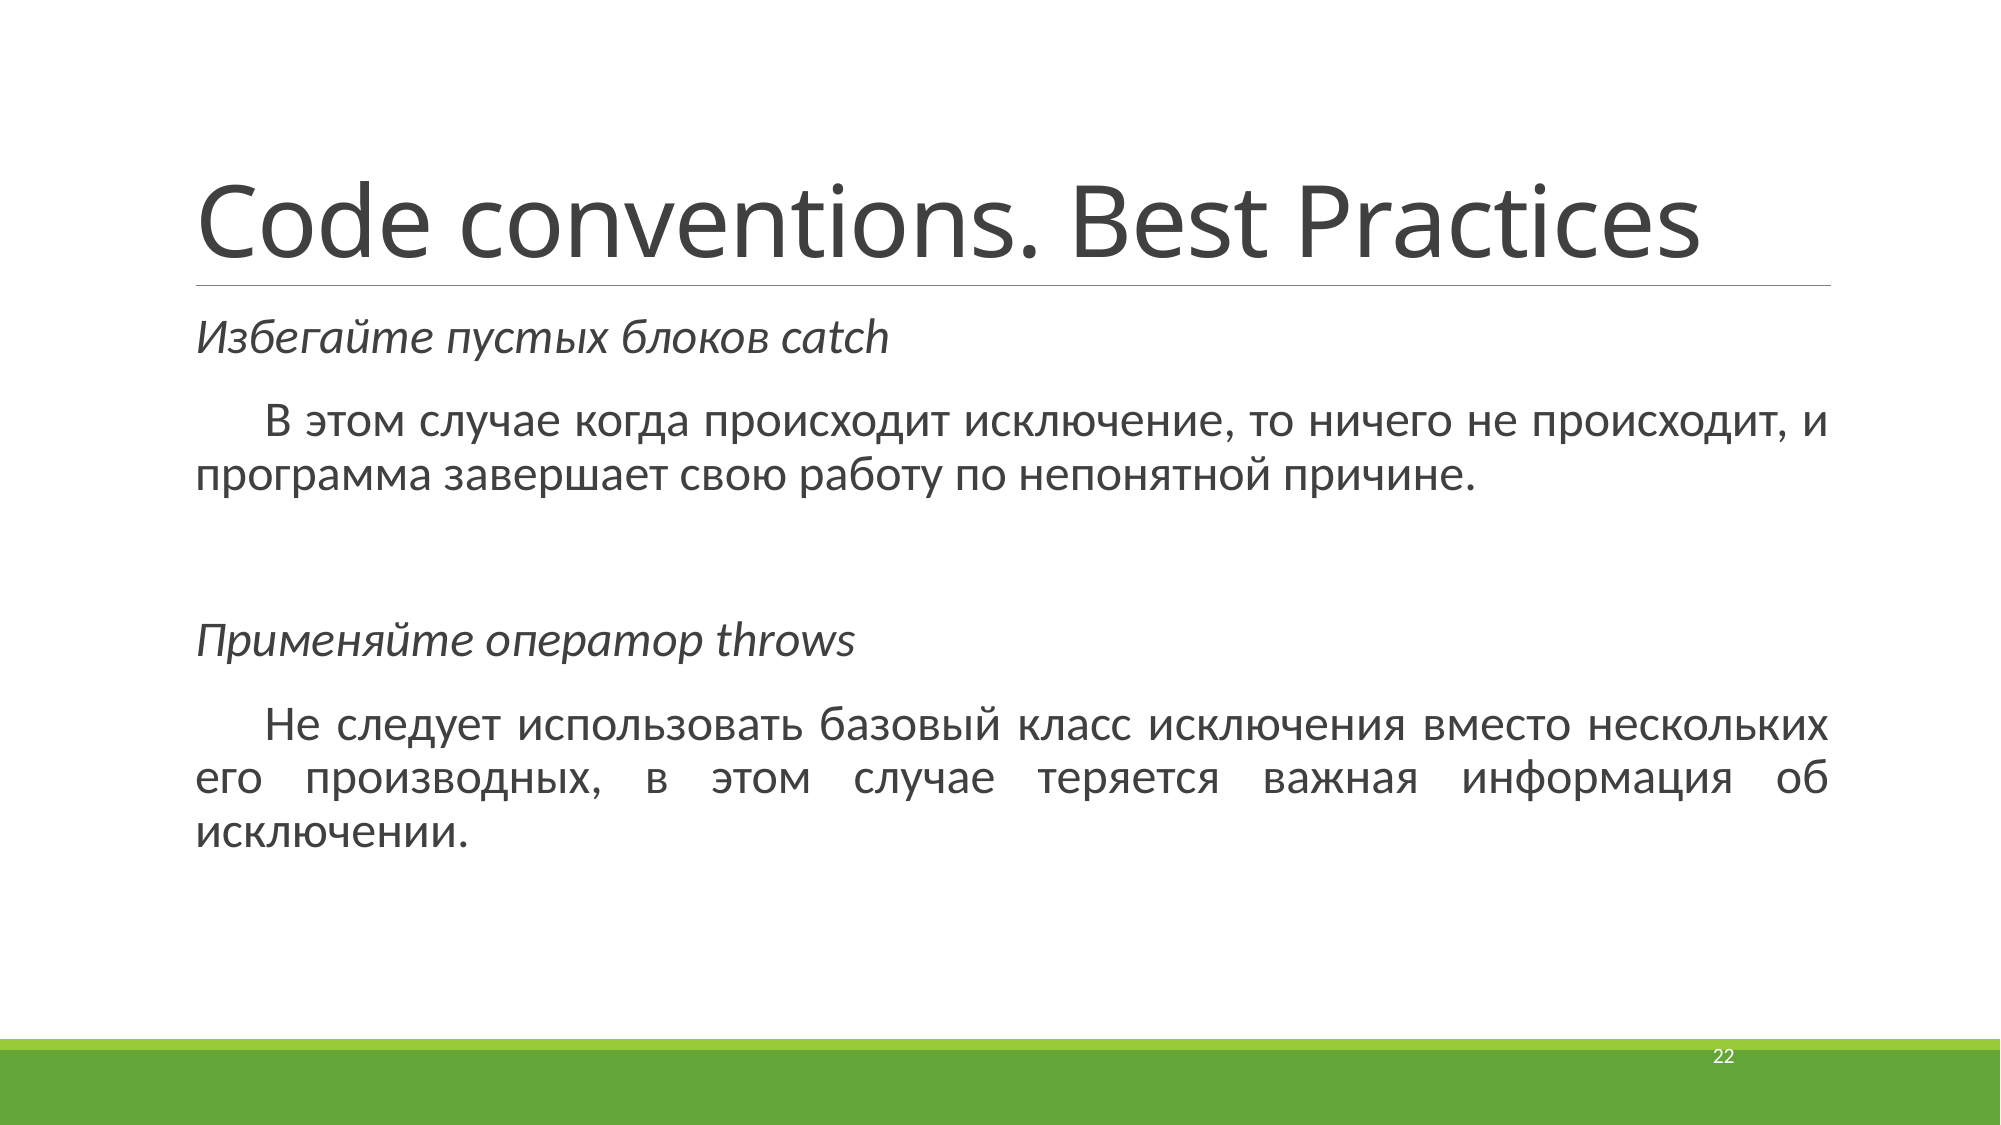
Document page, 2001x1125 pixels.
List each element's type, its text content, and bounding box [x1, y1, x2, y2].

list Избегайте пустых блоков catch В этом случае когда происходит исключение, то ничего не происходит, и программа завершает свою работу по непонятной причине. Применяйте оператор throws Не следует использовать базовый класс исключения вместо нескольких его производных, в этом случае теряется важная информация об исключении. [180, 302, 1830, 963]
slide_number 22 [1587, 1025, 1750, 1085]
title Code conventions. Best Practices [180, 47, 1830, 285]
